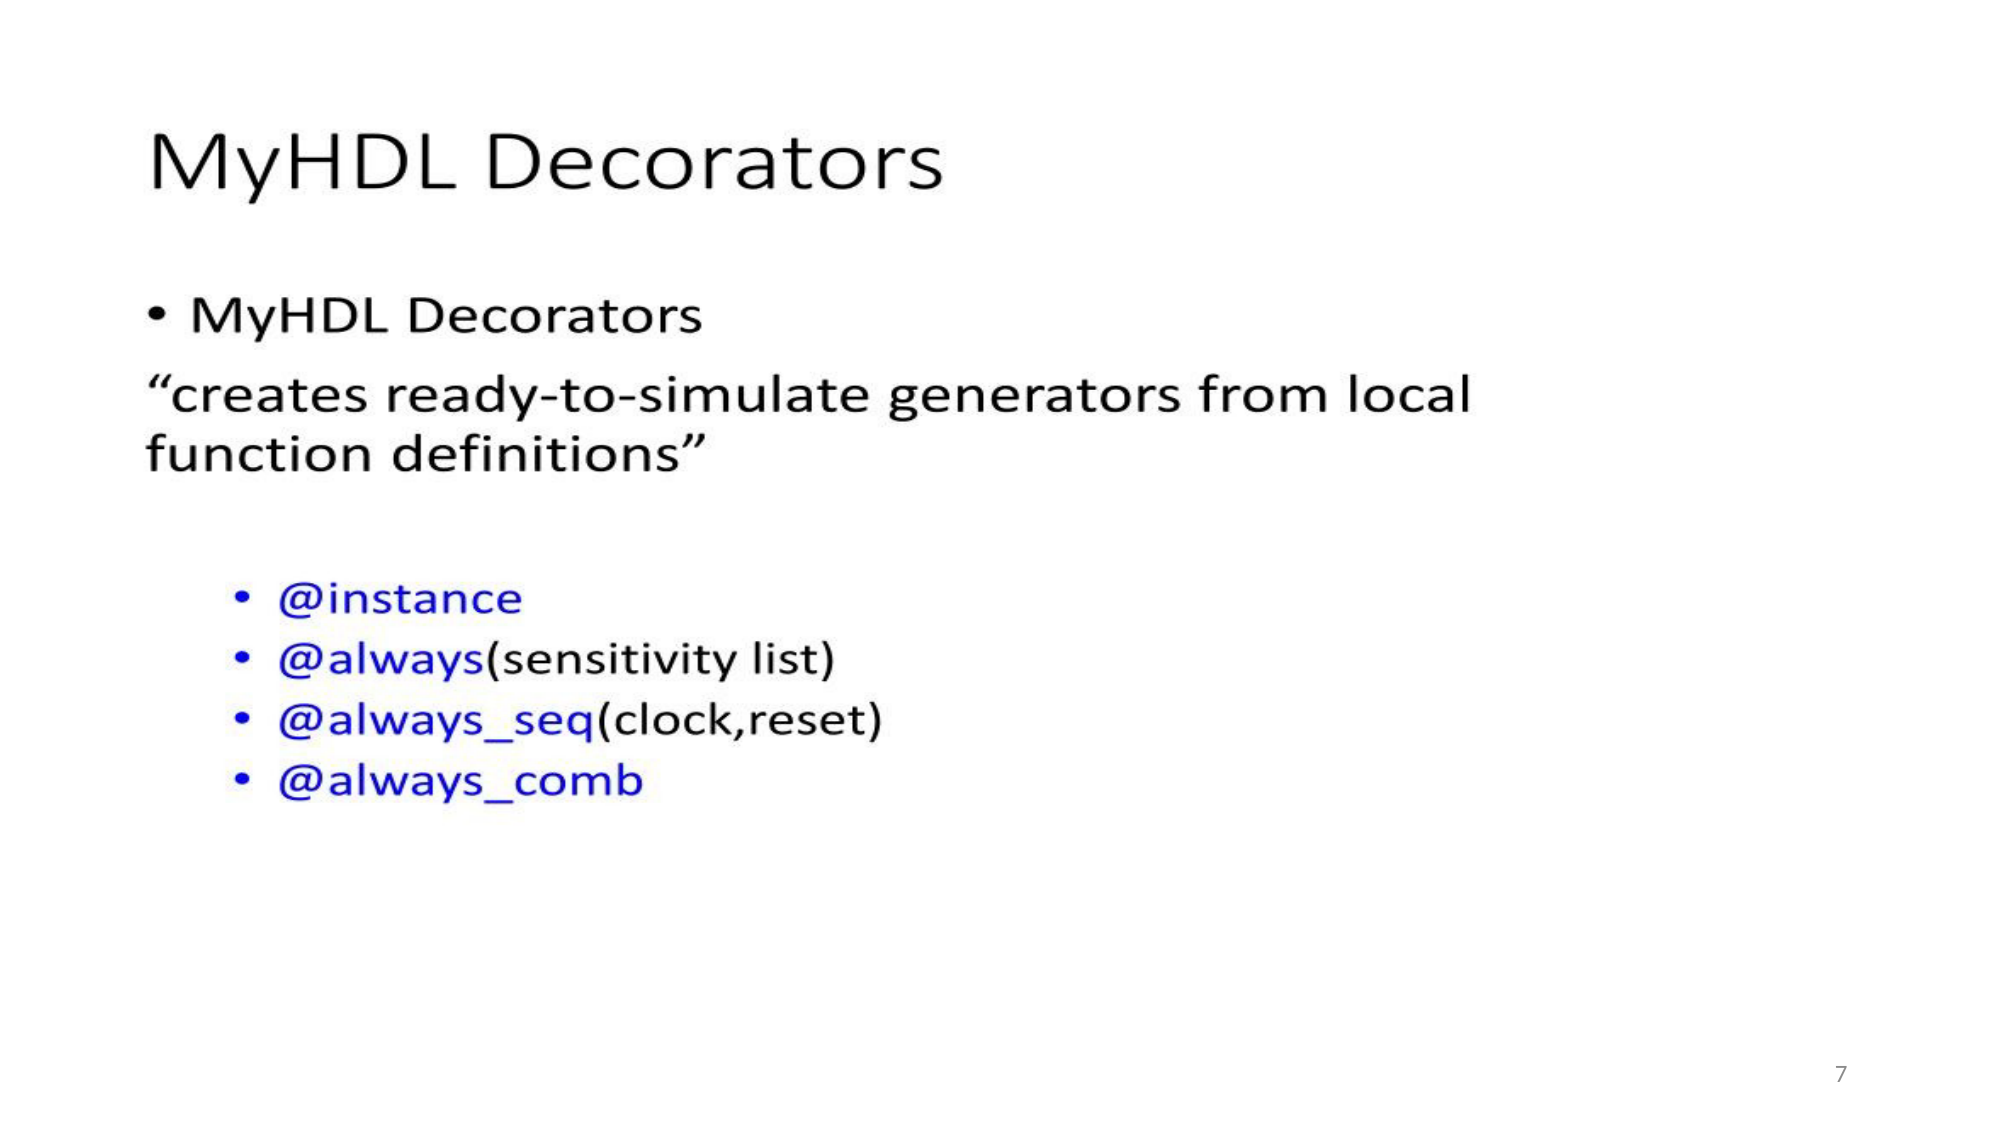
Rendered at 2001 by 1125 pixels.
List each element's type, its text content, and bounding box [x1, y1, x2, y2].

slide_number 7 [1412, 1042, 1863, 1103]
picture [83, 111, 1726, 860]
